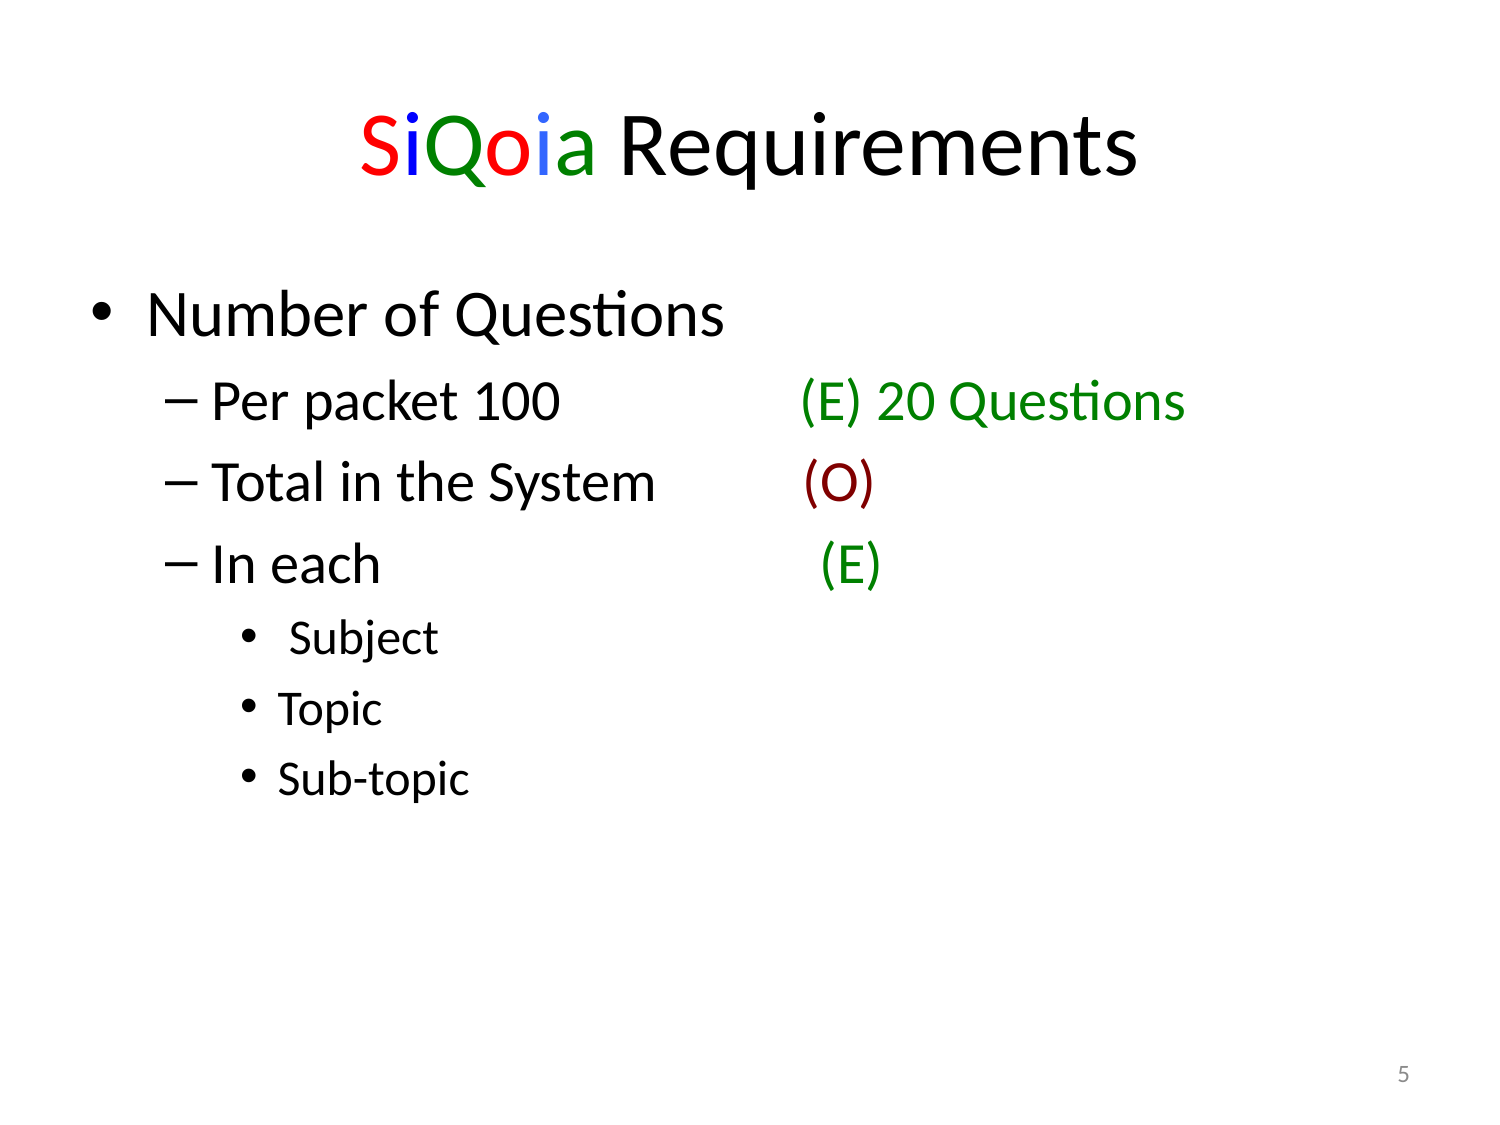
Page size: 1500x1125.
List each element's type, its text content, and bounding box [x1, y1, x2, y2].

title SiQoia Requirements [75, 45, 1425, 233]
list Number of Questions Per packet 100 (E) 20 Questions Total in the System (O) In each (E) Subject Topic Sub-topic [75, 262, 1425, 1005]
slide_number 5 [1074, 1042, 1425, 1103]
